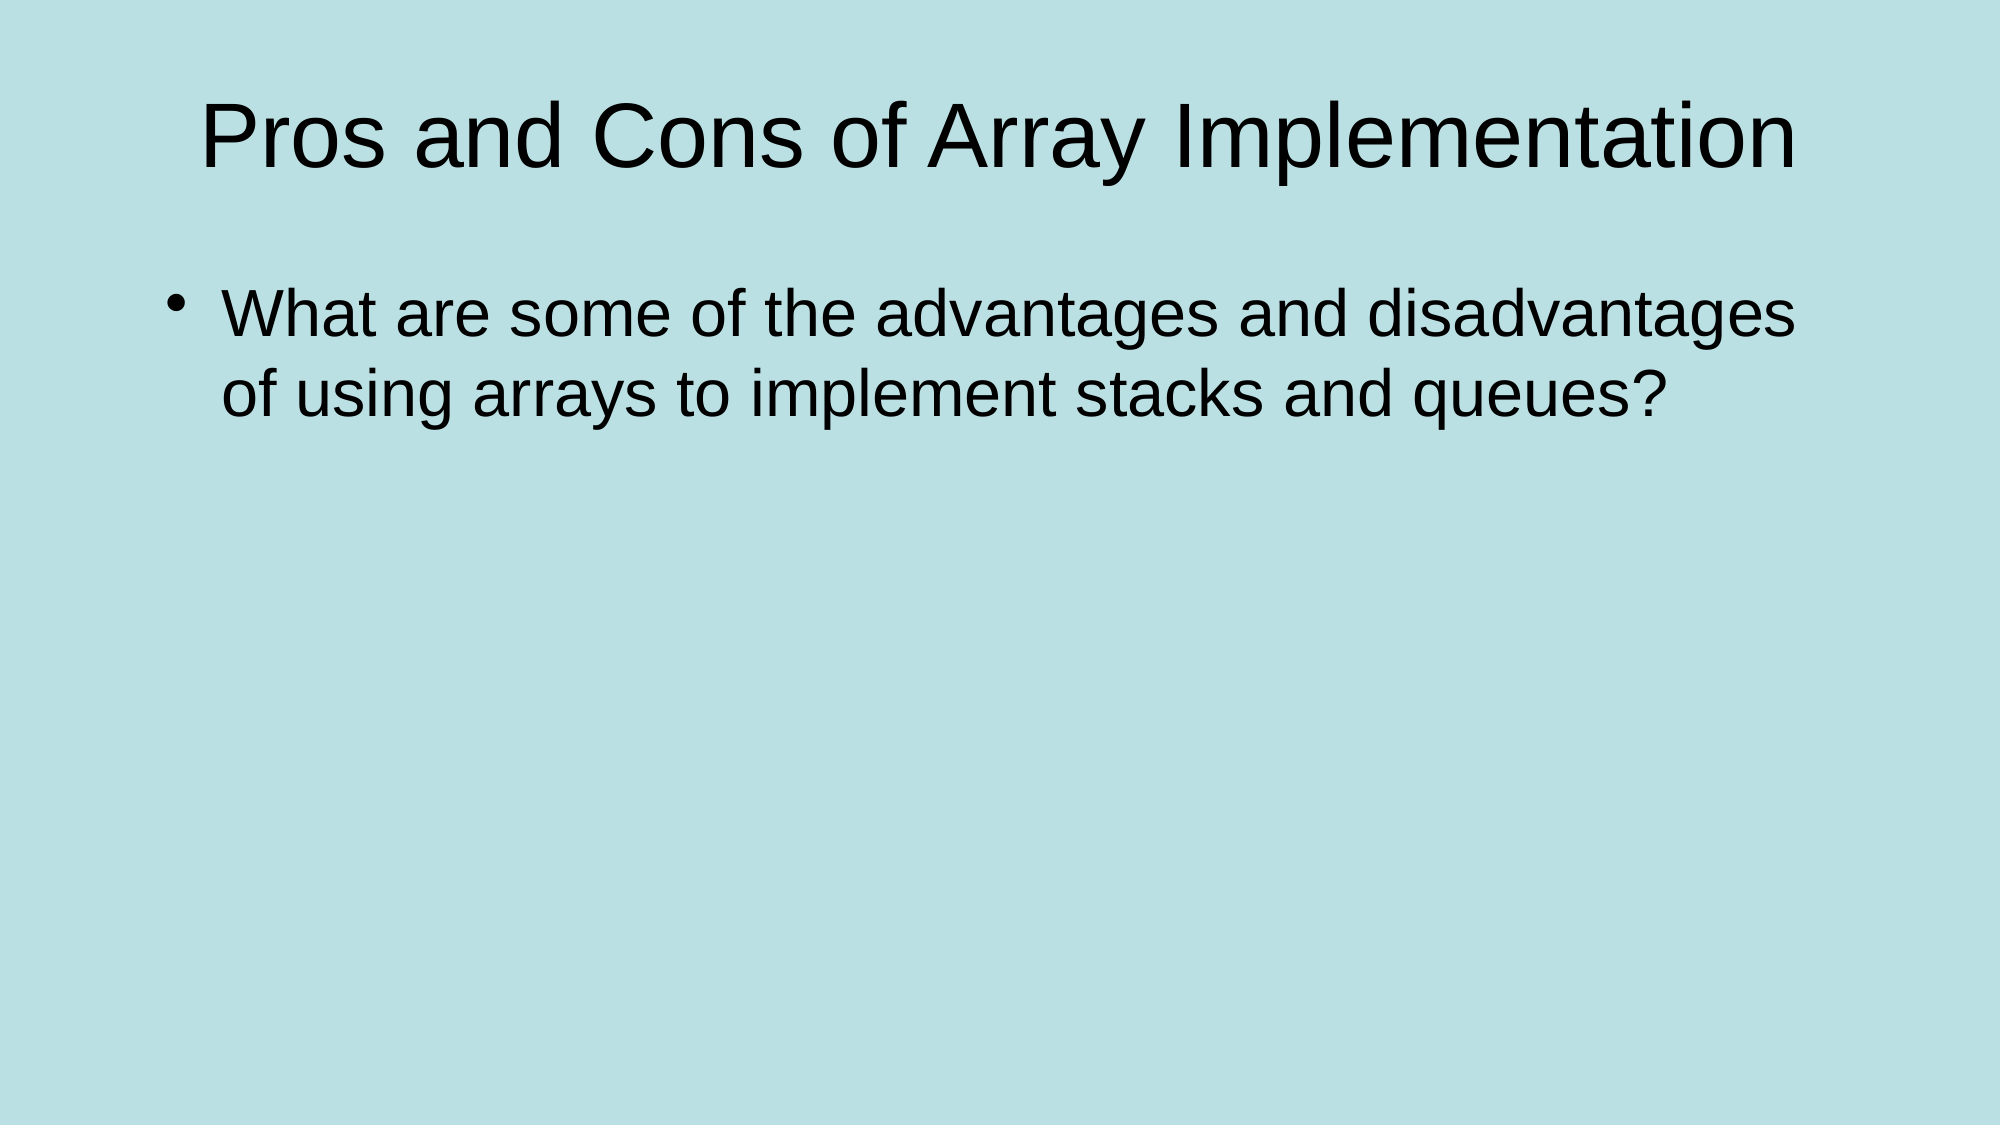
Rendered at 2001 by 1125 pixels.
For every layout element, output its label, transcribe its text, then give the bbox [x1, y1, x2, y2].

list What are some of the advantages and disadvantages of using arrays to implement stacks and queues? [150, 262, 1850, 1046]
title Pros and Cons of Array Implementation [150, 37, 1850, 225]
